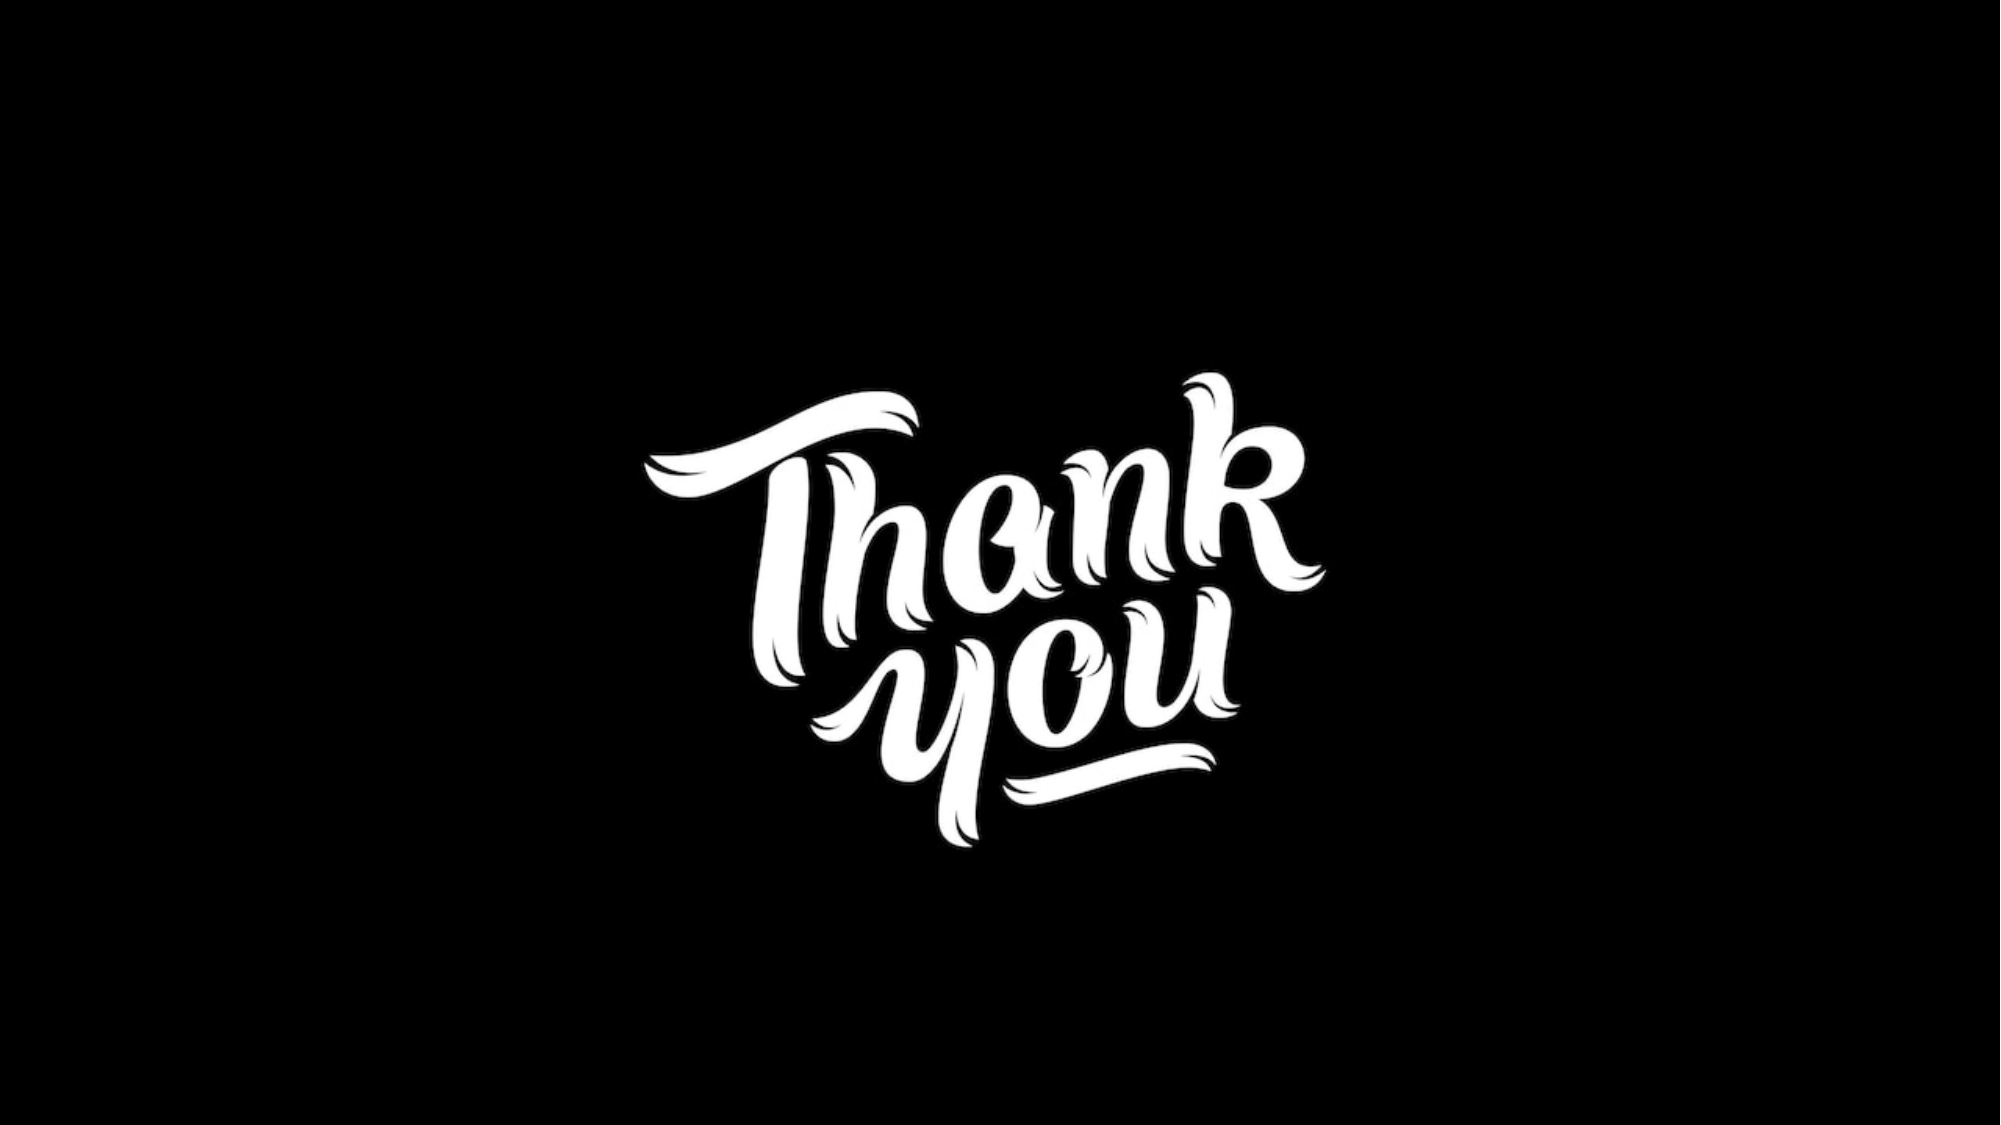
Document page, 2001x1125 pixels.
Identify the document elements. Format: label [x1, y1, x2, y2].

picture [524, 85, 1503, 1064]
